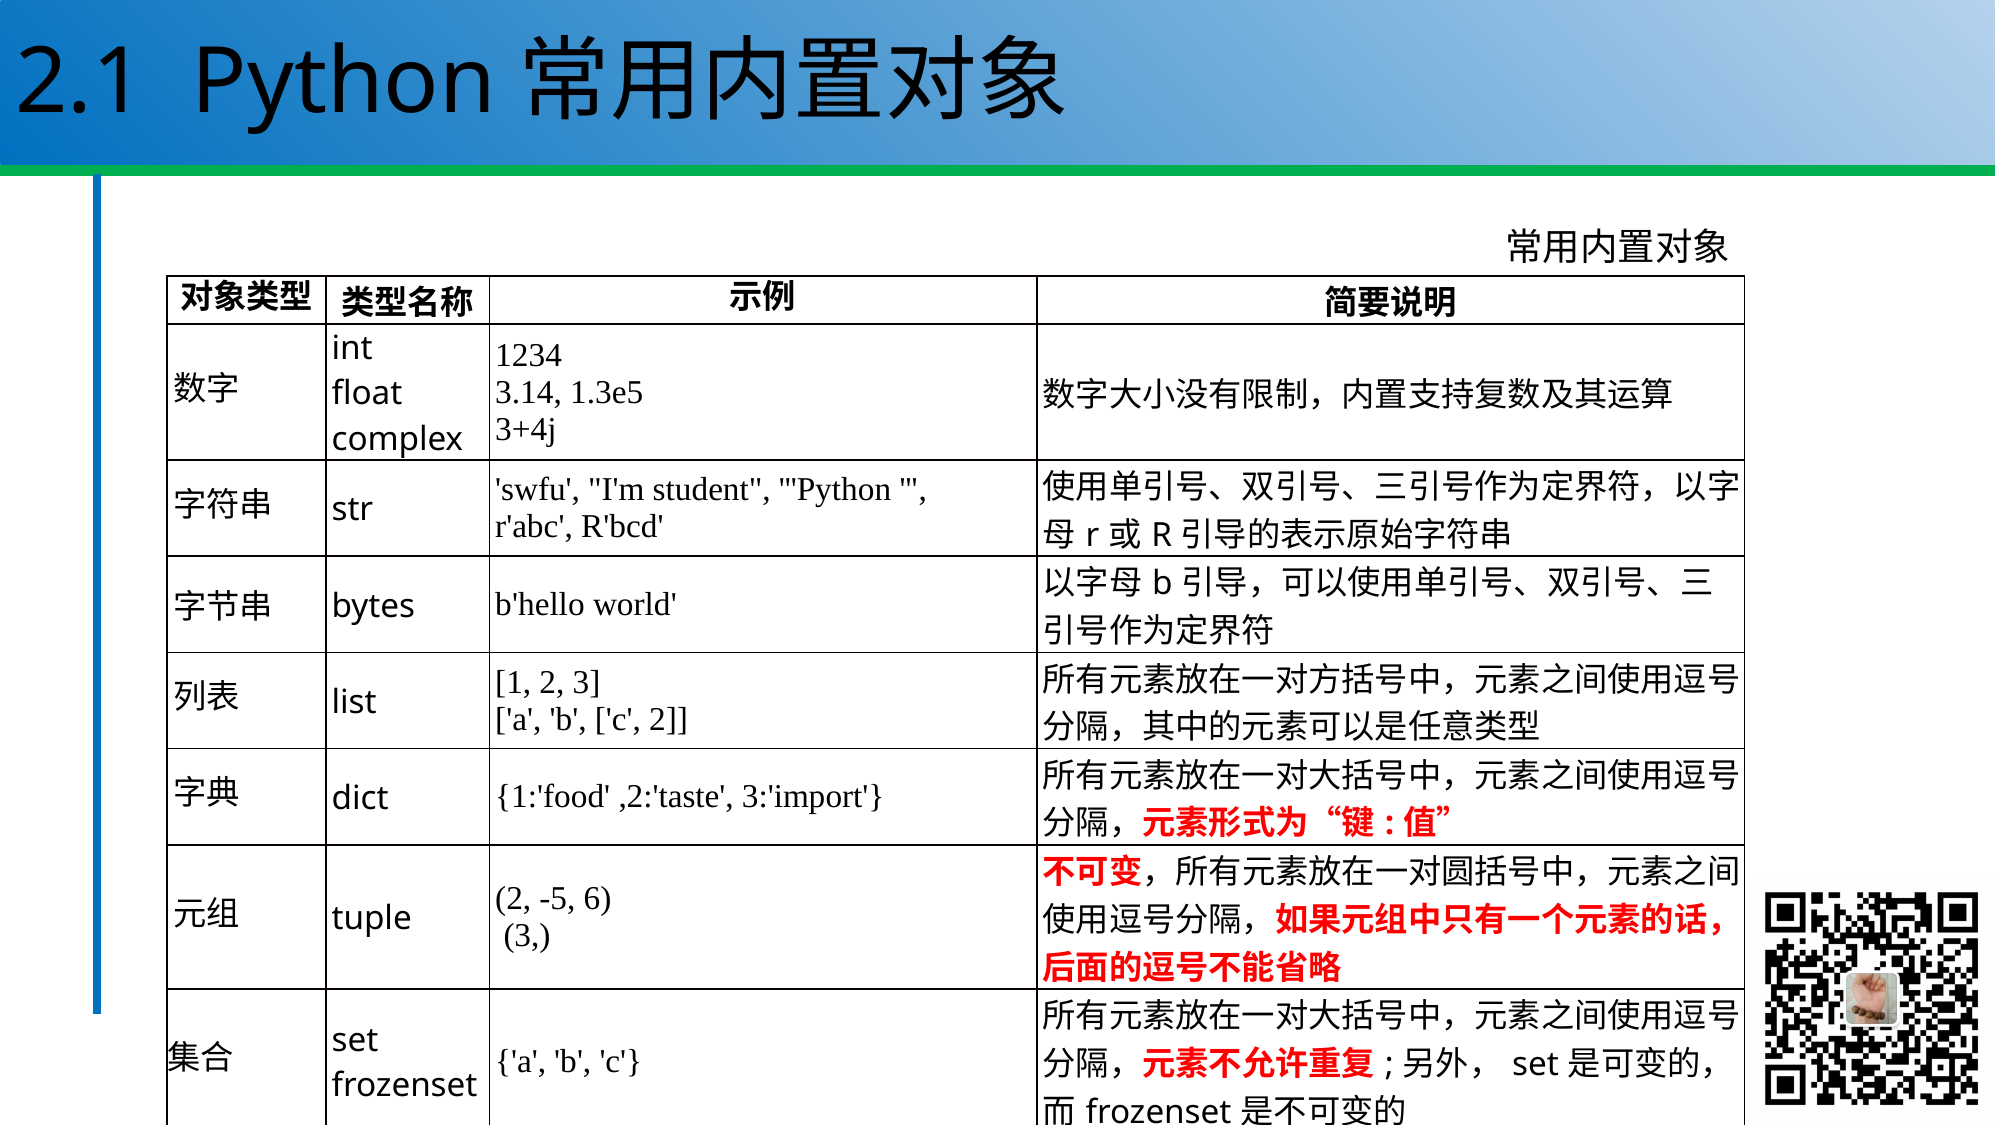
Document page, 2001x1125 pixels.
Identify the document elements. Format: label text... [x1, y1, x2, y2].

table_cell 不可变，所有元素放在一对圆括号中，元素之间使用逗号分隔，如果元组中只有一个元素的话，后面的逗号不能省略 [1038, 846, 1744, 988]
table_cell tuple [327, 846, 489, 988]
table_cell 以字母b引导，可以使用单引号、双引号、三引号作为定界符 [1038, 557, 1744, 652]
table_cell 'swfu', "I'm student", '''Python ''', r'abc', R'bcd' [490, 461, 1036, 555]
table_cell set frozenset [327, 990, 489, 1125]
table_cell 字节串 [168, 557, 325, 652]
slide_number [1745, 1042, 1863, 1103]
table_cell 所有元素放在一对大括号中，元素之间使用逗号分隔，元素形式为“键:值” [1038, 749, 1744, 844]
table_cell (2, -5, 6) (3,) [490, 846, 1036, 988]
table_cell 列表 [168, 653, 325, 748]
table_cell bytes [327, 557, 489, 652]
table_cell 数字大小没有限制，内置支持复数及其运算 [1038, 325, 1744, 459]
table_cell str [327, 461, 489, 555]
table_cell 元组 [168, 846, 325, 988]
table_cell 字典 [168, 749, 325, 844]
table_cell [1, 2, 3] ['a', 'b', ['c', 2]] [490, 653, 1036, 748]
picture [1748, 875, 1995, 1122]
table_cell list [327, 653, 489, 748]
table_cell {'a', 'b', 'c'} [490, 990, 1036, 1125]
table_cell 所有元素放在一对大括号中，元素之间使用逗号分隔，元素不允许重复;另外，set是可变的，而frozenset是不可变的 [1038, 990, 1744, 1125]
table_cell 所有元素放在一对方括号中，元素之间使用逗号分隔，其中的元素可以是任意类型 [1038, 653, 1744, 748]
table_header 对象类型 [168, 277, 325, 323]
table_cell int float complex [327, 325, 489, 459]
text_box 常用内置对象 [1400, 215, 1745, 276]
table_cell 数字 [168, 325, 325, 459]
table_cell 字符串 [168, 461, 325, 555]
title 2.1 Python常用内置对象 [0, 0, 1995, 165]
table_cell {1:'food' ,2:'taste', 3:'import'} [490, 749, 1036, 844]
table_cell 1234 3.14, 1.3e5 3+4j [490, 325, 1036, 459]
table_cell b'hello world' [490, 557, 1036, 652]
table_cell 集合 [168, 990, 325, 1125]
table_header 类型名称 [327, 277, 489, 323]
table_header 简要说明 [1038, 277, 1744, 323]
table_cell dict [327, 749, 489, 844]
table_header 示例 [490, 277, 1036, 323]
table_cell 使用单引号、双引号、三引号作为定界符，以字母r或R引导的表示原始字符串 [1038, 461, 1744, 555]
